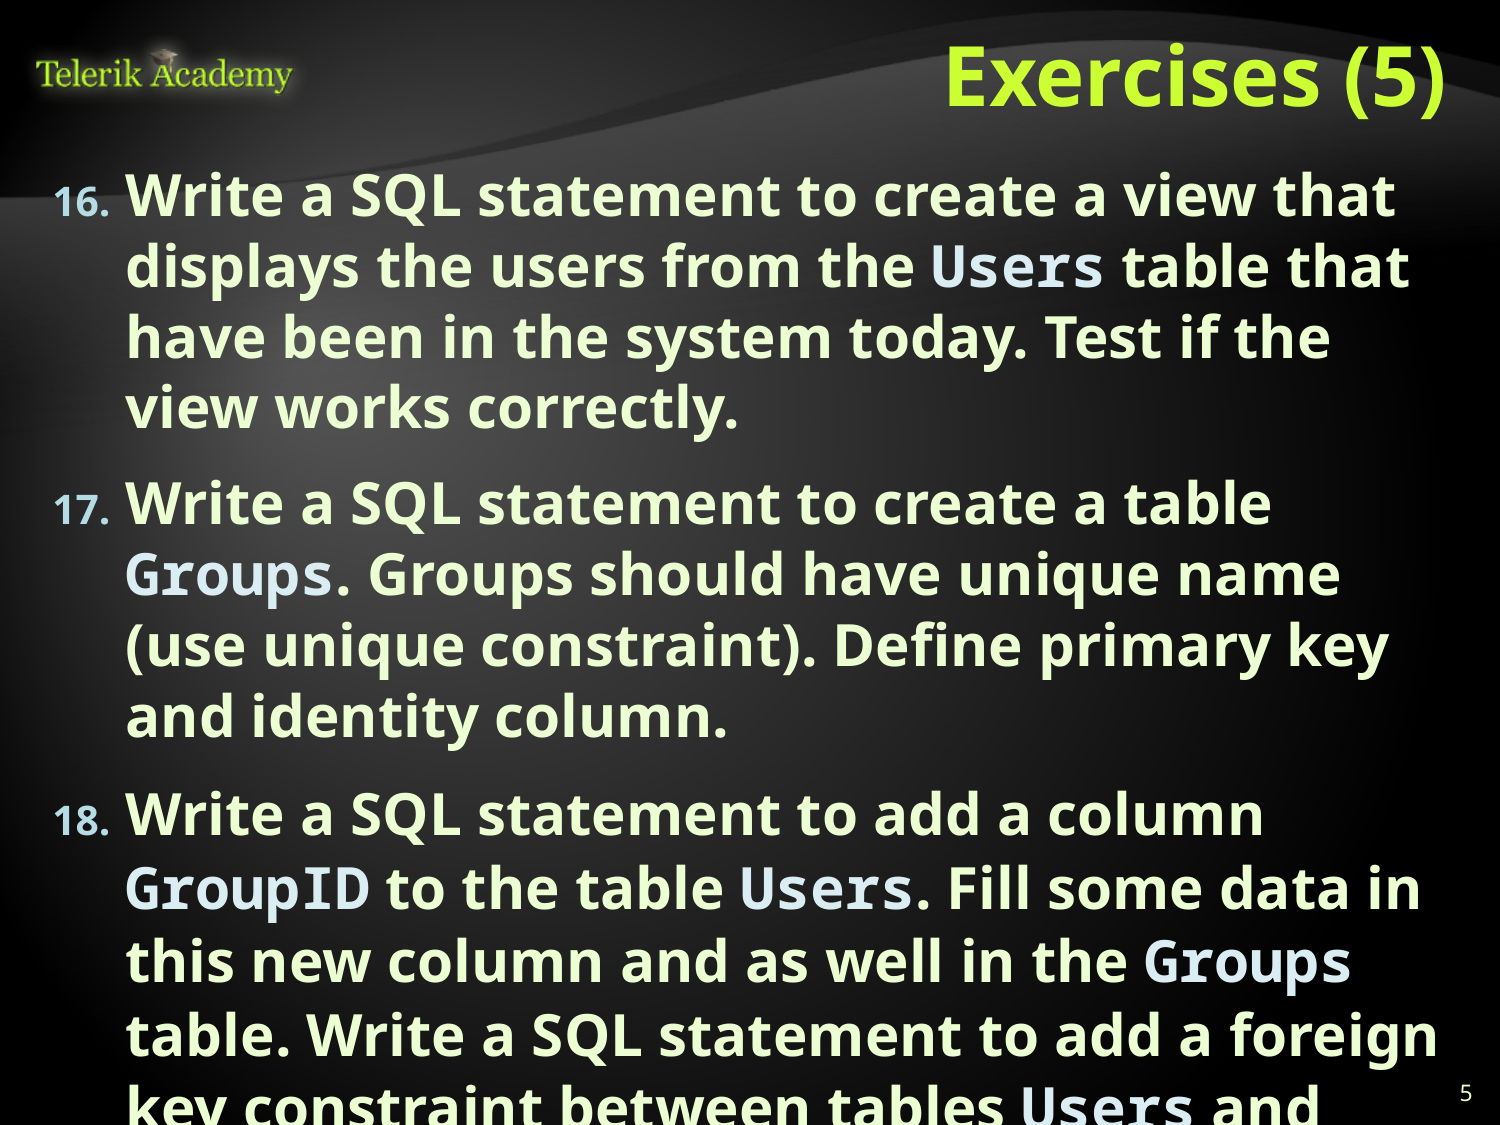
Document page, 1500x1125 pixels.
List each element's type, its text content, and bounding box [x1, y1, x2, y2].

list Write a SQL statement to create a view that displays the users from the Users table that have been in the system today. Test if the view works correctly. Write a SQL statement to create a table Groups. Groups should have unique name (use unique constraint). Define primary key and identity column. Write a SQL statement to add a column GroupID to the table Users. Fill some data in this new column and as well in the Groups table. Write a SQL statement to add a foreign key constraint between tables Users and Groups tables. [37, 149, 1463, 1100]
title Exercises (5) [300, 12, 1463, 149]
picture [0, 0, 1500, 1125]
slide_number 5 [1412, 1074, 1488, 1113]
